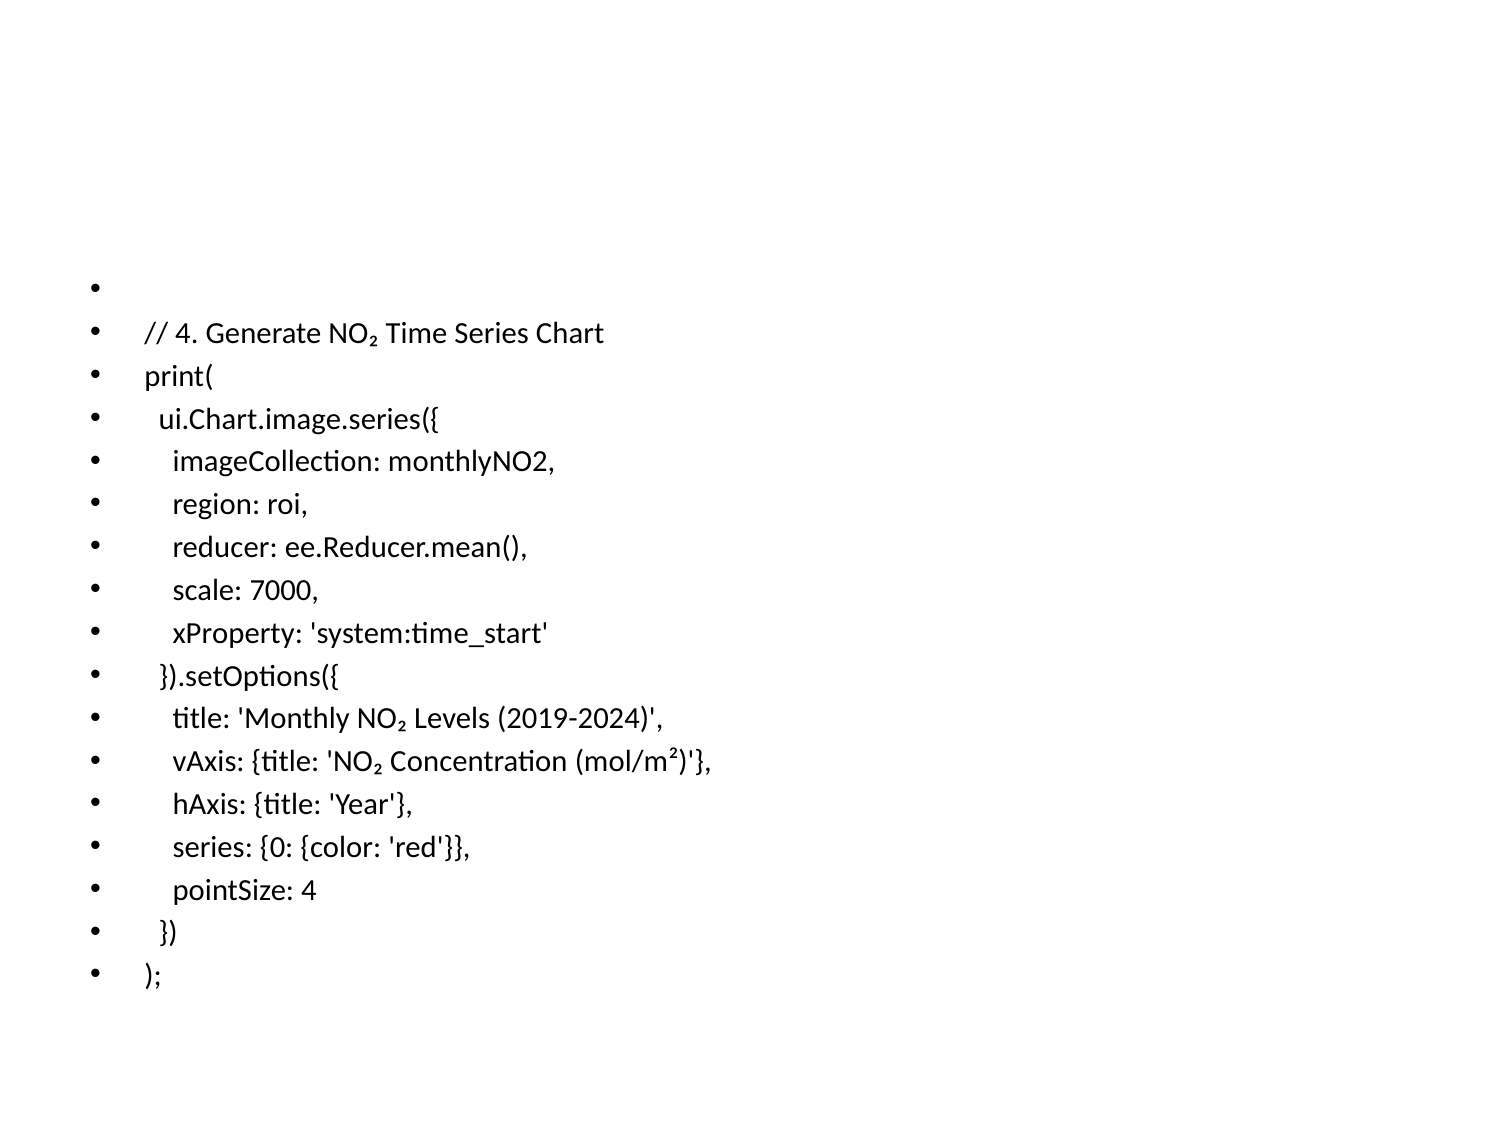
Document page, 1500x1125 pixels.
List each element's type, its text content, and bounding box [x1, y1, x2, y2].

list // 4. Generate NO₂ Time Series Chart print( ui.Chart.image.series({ imageCollection: monthlyNO2, region: roi, reducer: ee.Reducer.mean(), scale: 7000, xProperty: 'system:time_start' }).setOptions({ title: 'Monthly NO₂ Levels (2019-2024)', vAxis: {title: 'NO₂ Concentration (mol/m²)'}, hAxis: {title: 'Year'}, series: {0: {color: 'red'}}, pointSize: 4 }) ); [75, 262, 1425, 1005]
